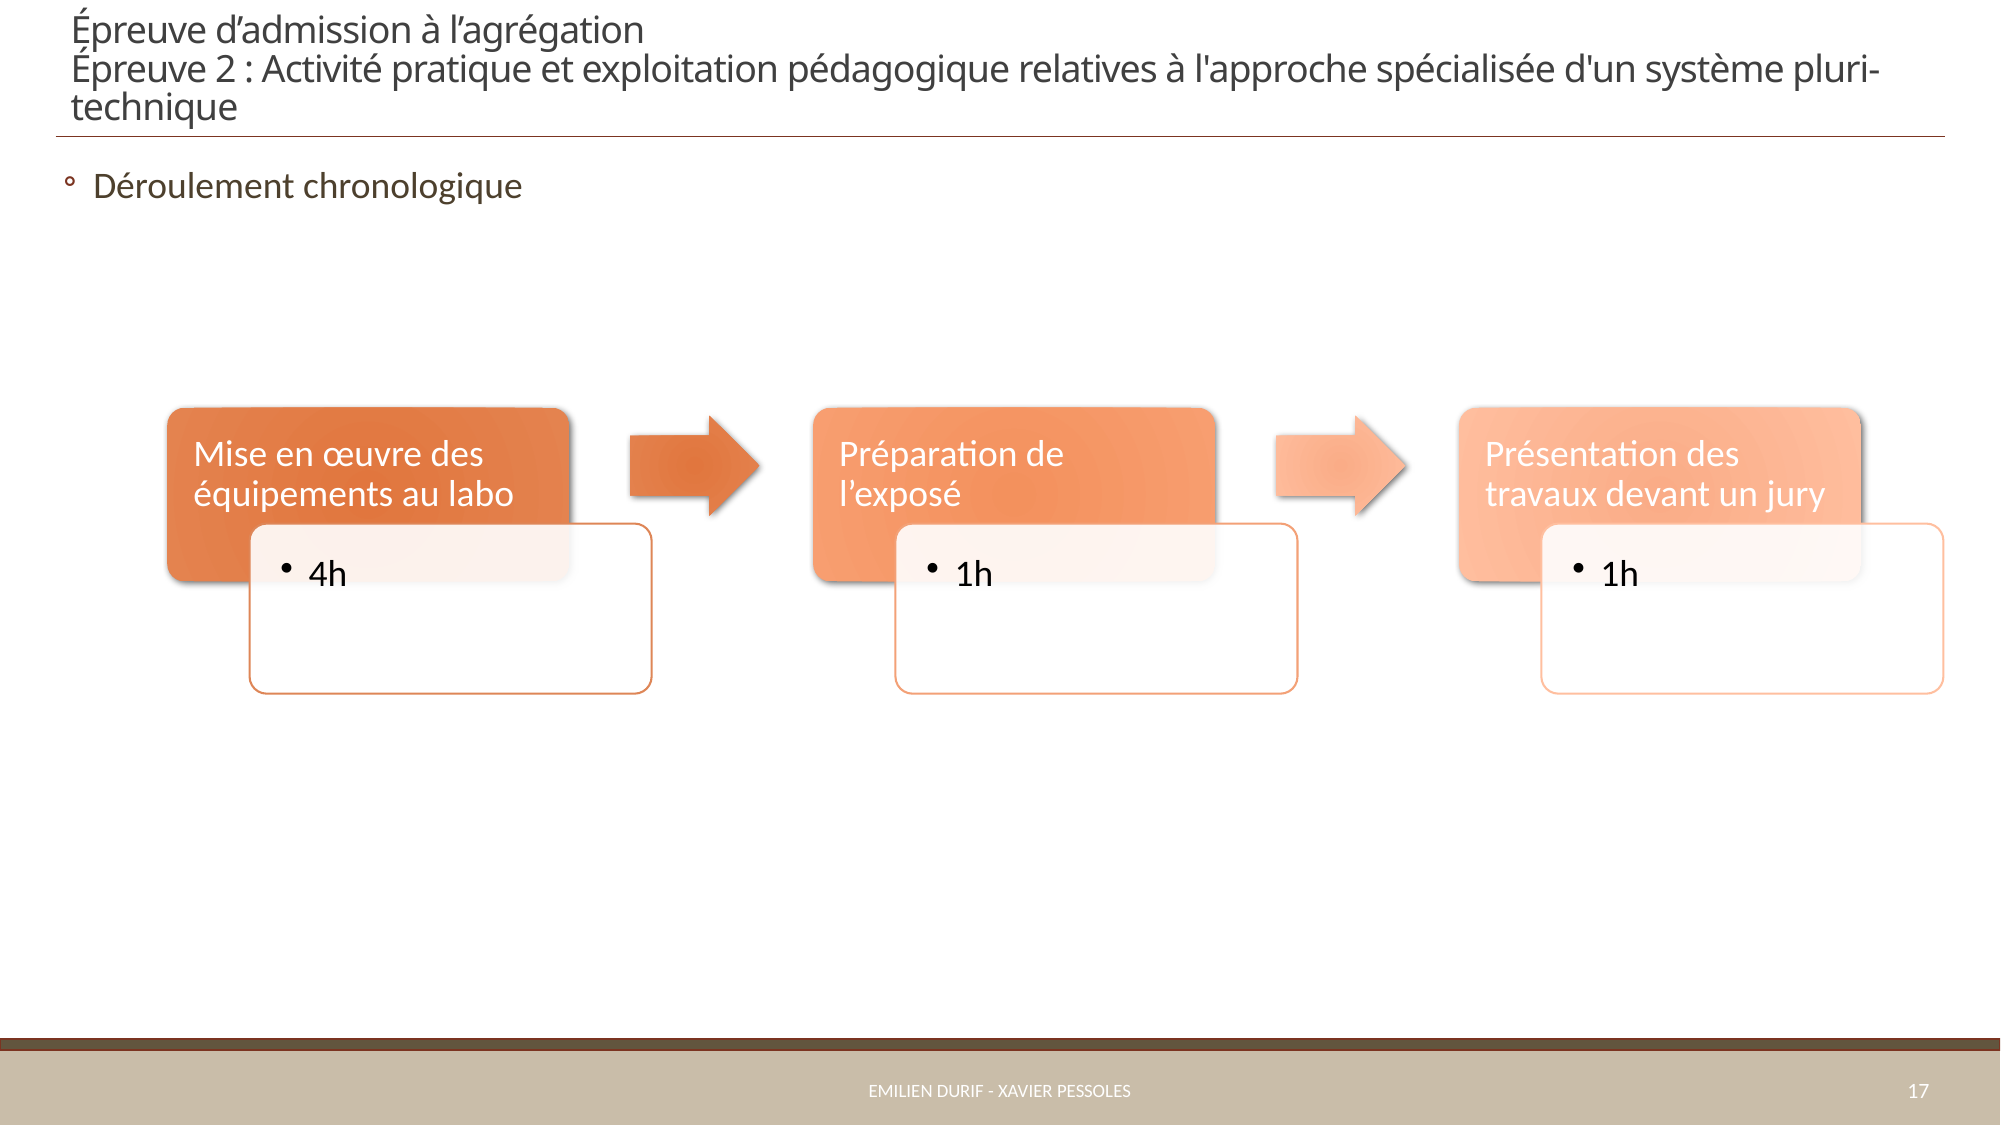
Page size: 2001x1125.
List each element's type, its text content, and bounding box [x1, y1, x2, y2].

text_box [165, 65, 1945, 1036]
title Épreuve d’admission à l’agrégation Épreuve 2 : Activité pratique et exploitation pédagogique relatives à l'approche spécialisée d'un système pluri-technique [55, 5, 1945, 137]
slide_number 17 [1709, 1059, 1945, 1120]
footer Emilien Durif - Xavier Pessoles [409, 1059, 1591, 1120]
list Déroulement chronologique [30, 158, 162, 864]
